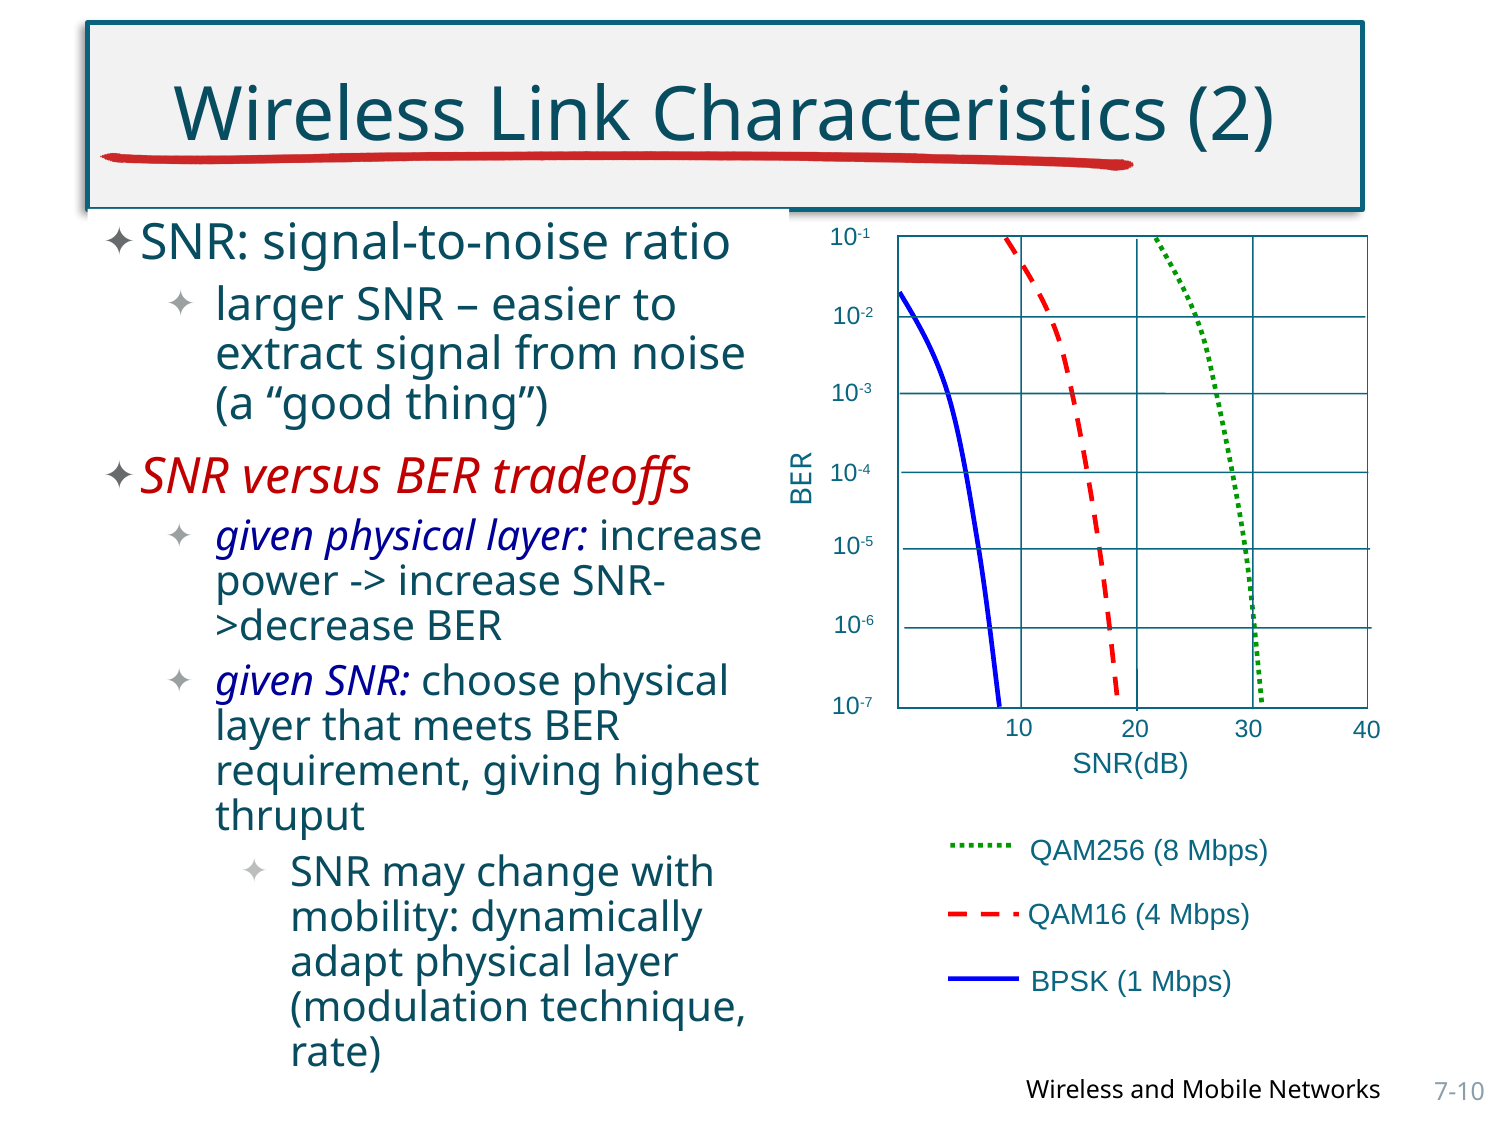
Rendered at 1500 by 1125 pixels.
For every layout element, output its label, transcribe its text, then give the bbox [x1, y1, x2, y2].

text_box 10-3 [816, 369, 887, 414]
text_box [1022, 549, 1136, 627]
footer Wireless and Mobile Networks [960, 1067, 1404, 1110]
text_box [1137, 473, 1252, 548]
text_box BER [774, 437, 825, 521]
list SNR: signal-to-noise ratio larger SNR – easier to extract signal from noise (a “good thing”) SNR versus BER tradeoffs given physical layer: increase power -> increase SNR->decrease BER given SNR: choose physical layer that meets BER requirement, giving highest thruput SNR may change with mobility: dynamically adapt physical layer (modulation technique, rate) [86, 207, 791, 1063]
text_box 10-7 [817, 682, 888, 727]
text_box [1137, 549, 1252, 627]
text_box QAM16 (4 Mbps) [1013, 887, 1266, 938]
title Wireless Link Characteristics (2) [85, 20, 1365, 212]
text_box 20 [1106, 704, 1165, 737]
text_box 10-6 [818, 601, 890, 646]
text_box BPSK (1 Mbps) [1015, 954, 1248, 1005]
text_box [1022, 473, 1136, 548]
text_box 30 [1219, 705, 1278, 750]
text_box [898, 317, 1021, 709]
picture [95, 146, 1146, 176]
text_box 10 [990, 704, 1048, 750]
text_box 40 [1338, 705, 1396, 751]
text_box [1137, 628, 1252, 709]
text_box SNR(dB) [1057, 737, 1204, 787]
text_box 10-4 [815, 449, 886, 494]
text_box [1253, 549, 1368, 627]
slide_number 7-10 [1387, 1069, 1500, 1115]
text_box QAM256 (8 Mbps) [1015, 823, 1284, 874]
text_box 10-1 [814, 213, 886, 259]
text_box [1022, 235, 1368, 472]
text_box [1253, 628, 1368, 709]
text_box [898, 235, 1021, 316]
text_box 10-2 [817, 292, 889, 338]
text_box [1022, 628, 1136, 709]
text_box [1253, 473, 1368, 548]
text_box 10-5 [817, 522, 889, 567]
